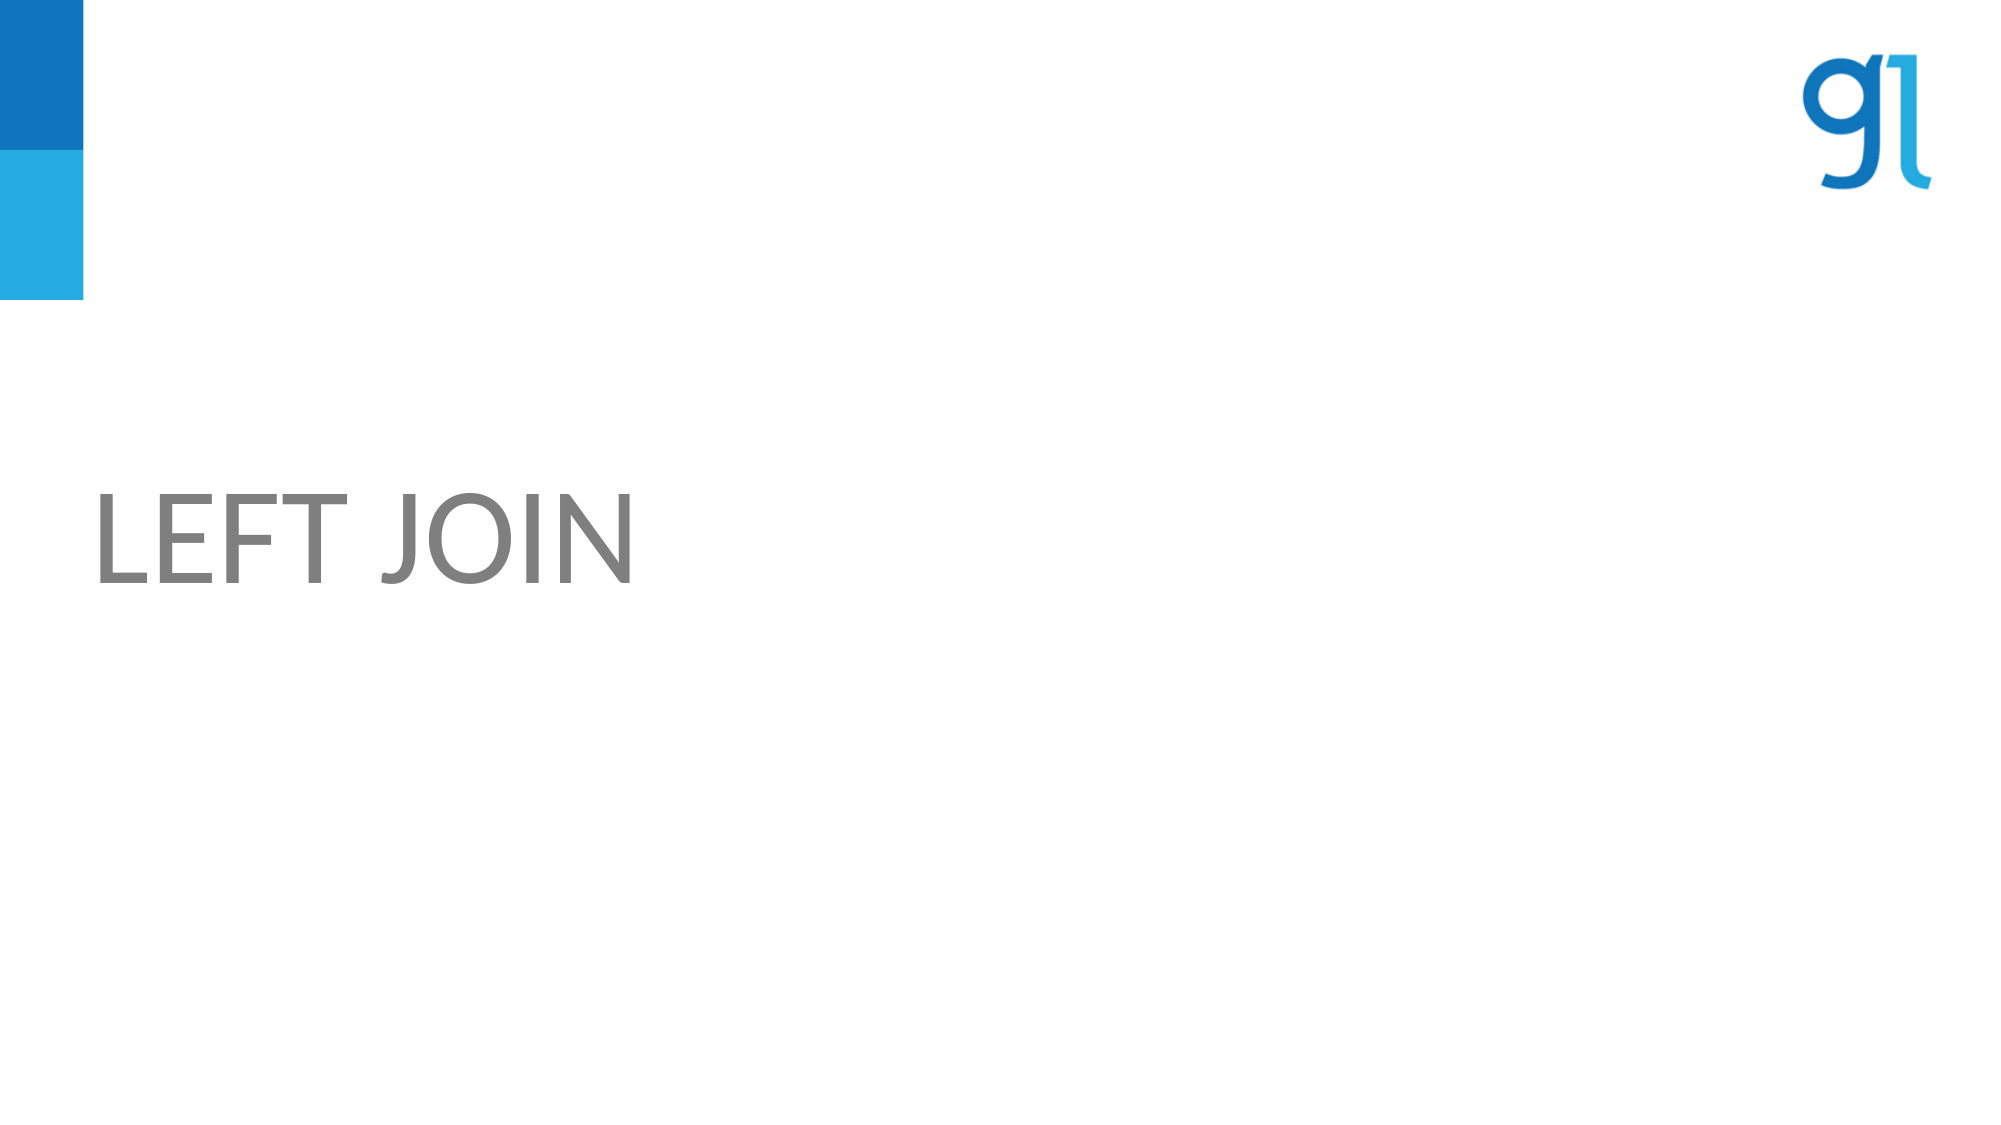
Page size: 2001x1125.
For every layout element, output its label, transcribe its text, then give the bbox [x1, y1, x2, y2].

text_box LEFT JOIN [84, 441, 1345, 620]
picture [1766, 22, 1967, 223]
text_box [0, 0, 84, 149]
text_box [0, 149, 84, 300]
